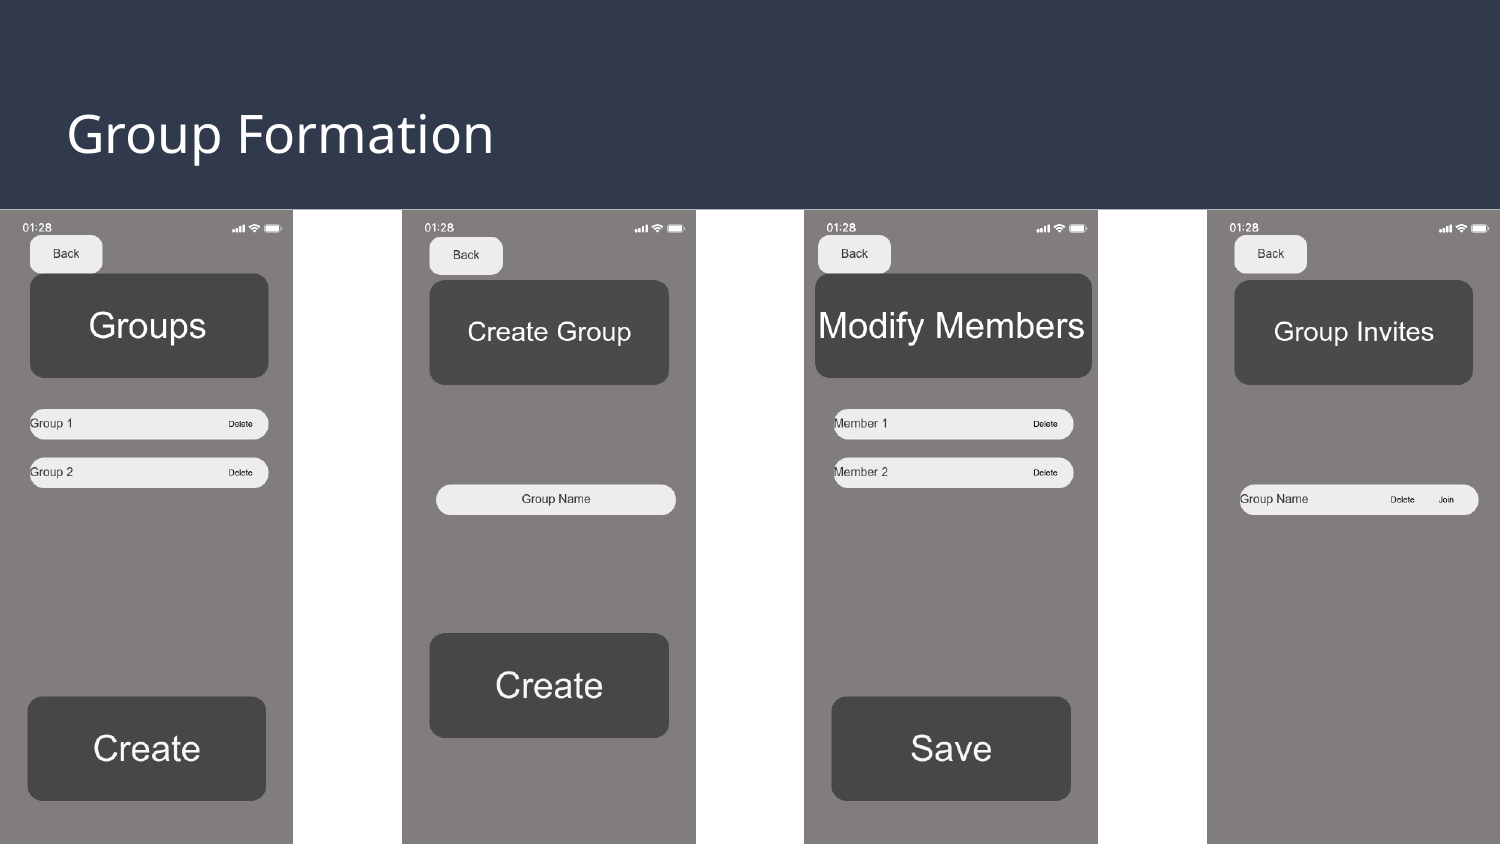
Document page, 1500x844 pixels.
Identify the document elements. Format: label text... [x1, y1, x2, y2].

title Group Formation [51, 82, 1449, 185]
picture [0, 209, 293, 844]
picture [804, 209, 1098, 844]
picture [1206, 209, 1500, 844]
picture [402, 209, 696, 844]
